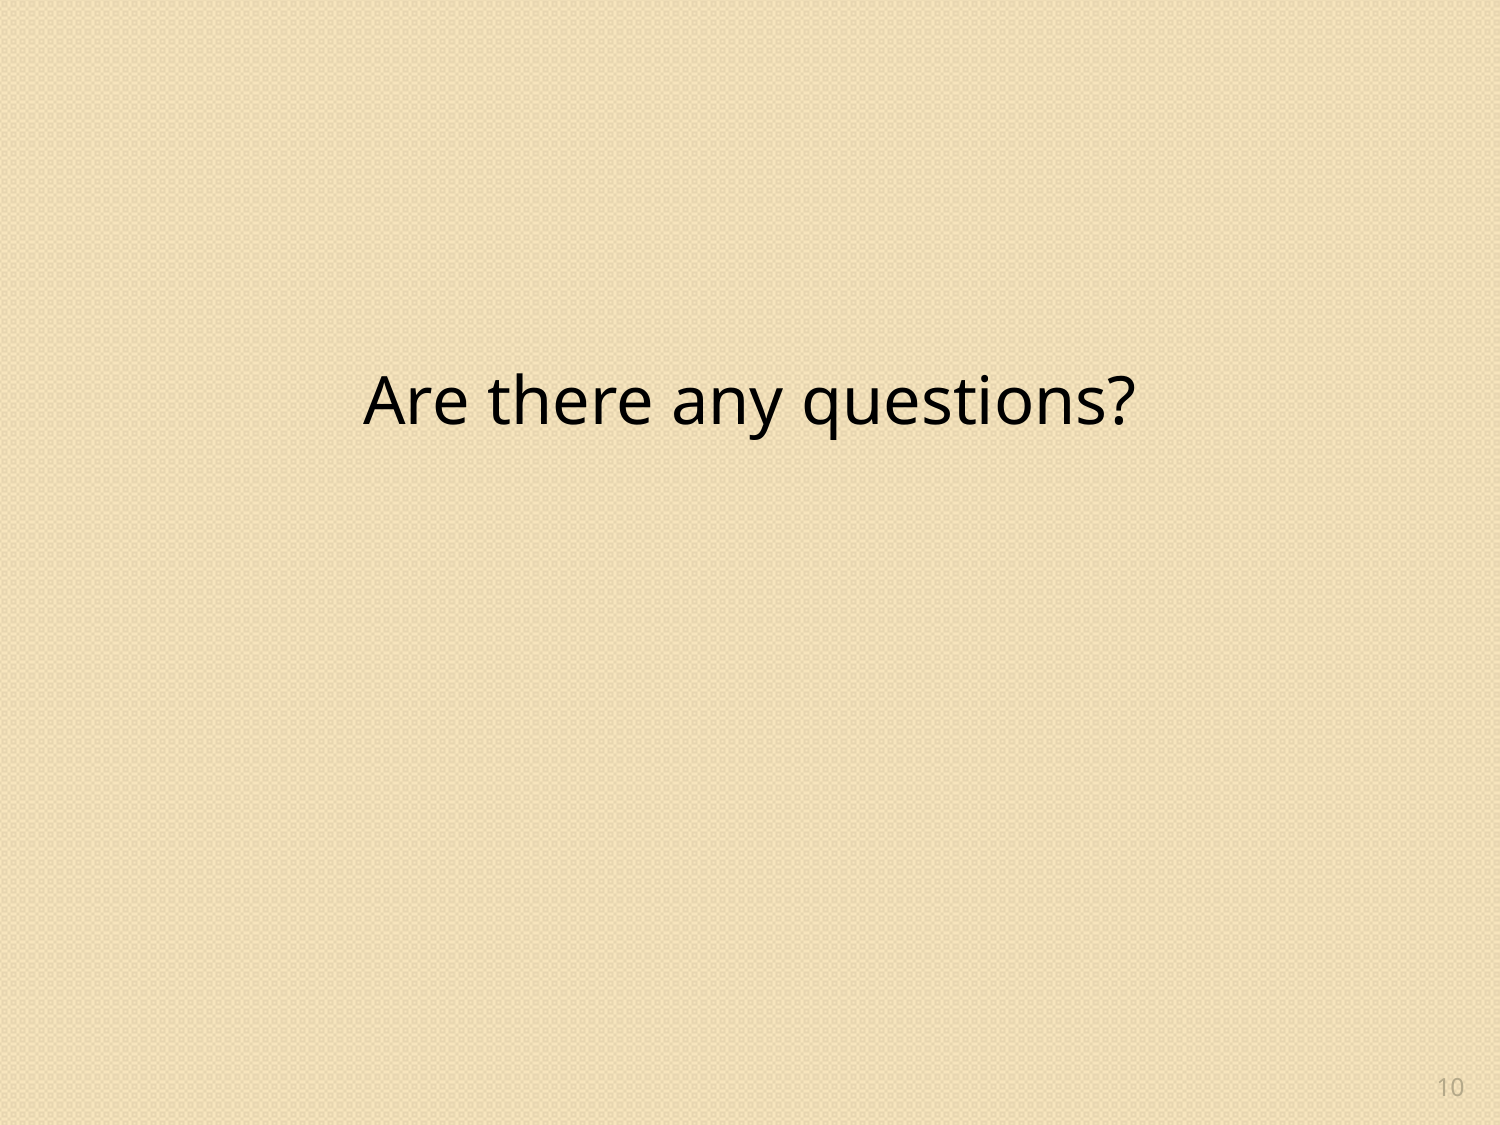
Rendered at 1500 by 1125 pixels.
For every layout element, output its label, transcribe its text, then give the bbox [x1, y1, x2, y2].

slide_number 10 [1413, 1034, 1488, 1113]
list Are there any questions? [75, 350, 1413, 1005]
